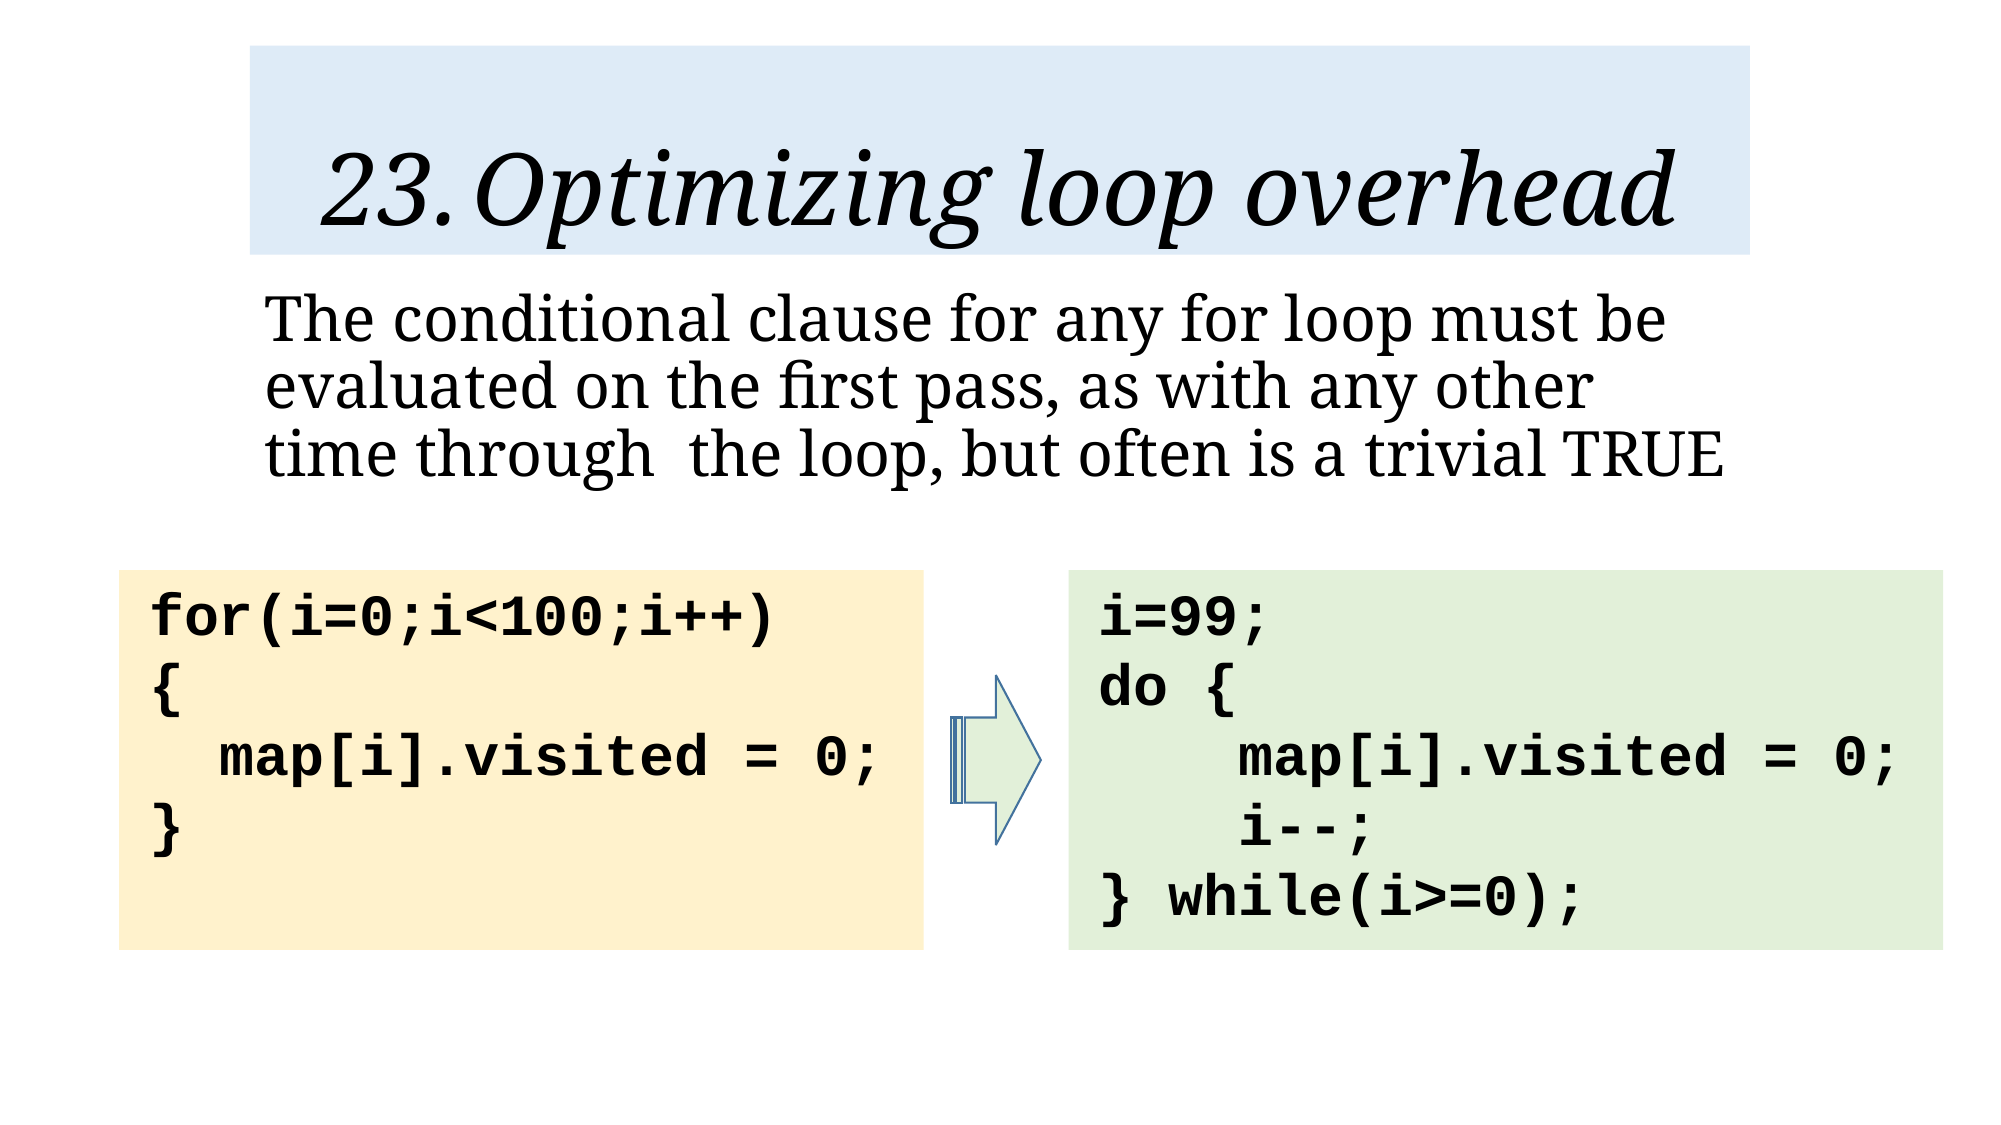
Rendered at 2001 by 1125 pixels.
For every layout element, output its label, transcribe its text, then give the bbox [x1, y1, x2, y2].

title Optimizing loop overhead [249, 45, 1750, 255]
subtitle The conditional clause for any for loop must be evaluated on the first pass, as with any other time through the loop, but often is a trivial TRUE [249, 279, 1750, 1003]
text_box i=99; do { map[i].visited = 0; i--; } while(i>=0); [1068, 570, 1944, 950]
text_box [950, 674, 1043, 846]
text_box for(i=0;i<100;i++) { map[i].visited = 0; } [119, 570, 924, 950]
